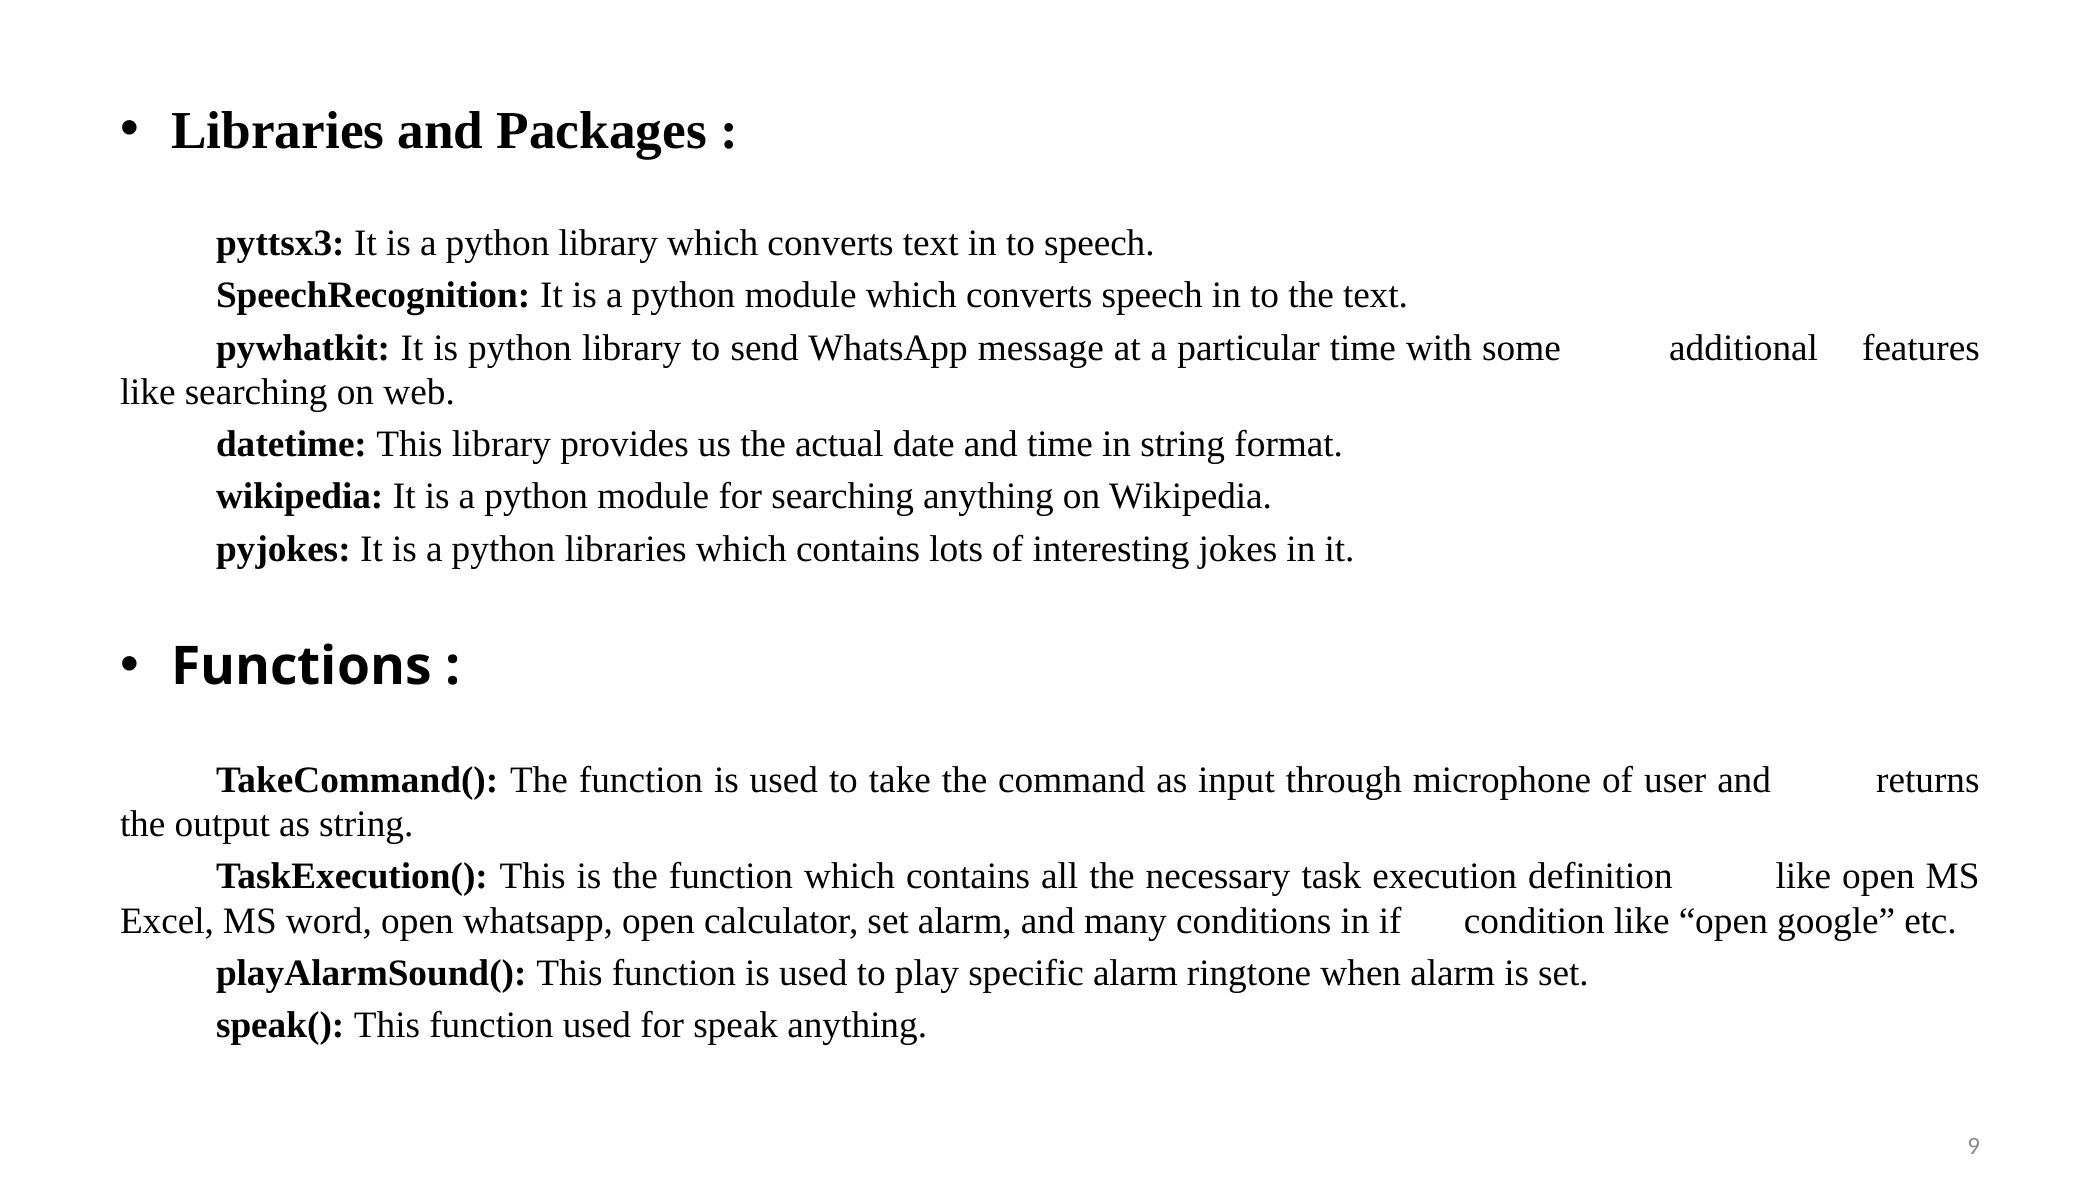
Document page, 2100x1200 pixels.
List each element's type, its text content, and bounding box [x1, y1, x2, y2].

slide_number 9 [1505, 1112, 1995, 1177]
list Libraries and Packages : pyttsx3: It is a python library which converts text in to speech. SpeechRecognition: It is a python module which converts speech in to the text. pywhatkit: It is python library to send WhatsApp message at a particular time with some additional features like searching on web. datetime: This library provides us the actual date and time in string format. wikipedia: It is a python module for searching anything on Wikipedia. pyjokes: It is a python libraries which contains lots of interesting jokes in it. Functions : TakeCommand(): The function is used to take the command as input through microphone of user and returns the output as string. TaskExecution(): This is the function which contains all the necessary task execution definition like open MS Excel, MS word, open whatsapp, open calculator, set alarm, and many conditions in if condition like “open google” etc. playAlarmSound(): This function is used to play specific alarm ringtone when alarm is set. speak(): This function used for speak anything. [105, 87, 1995, 1138]
